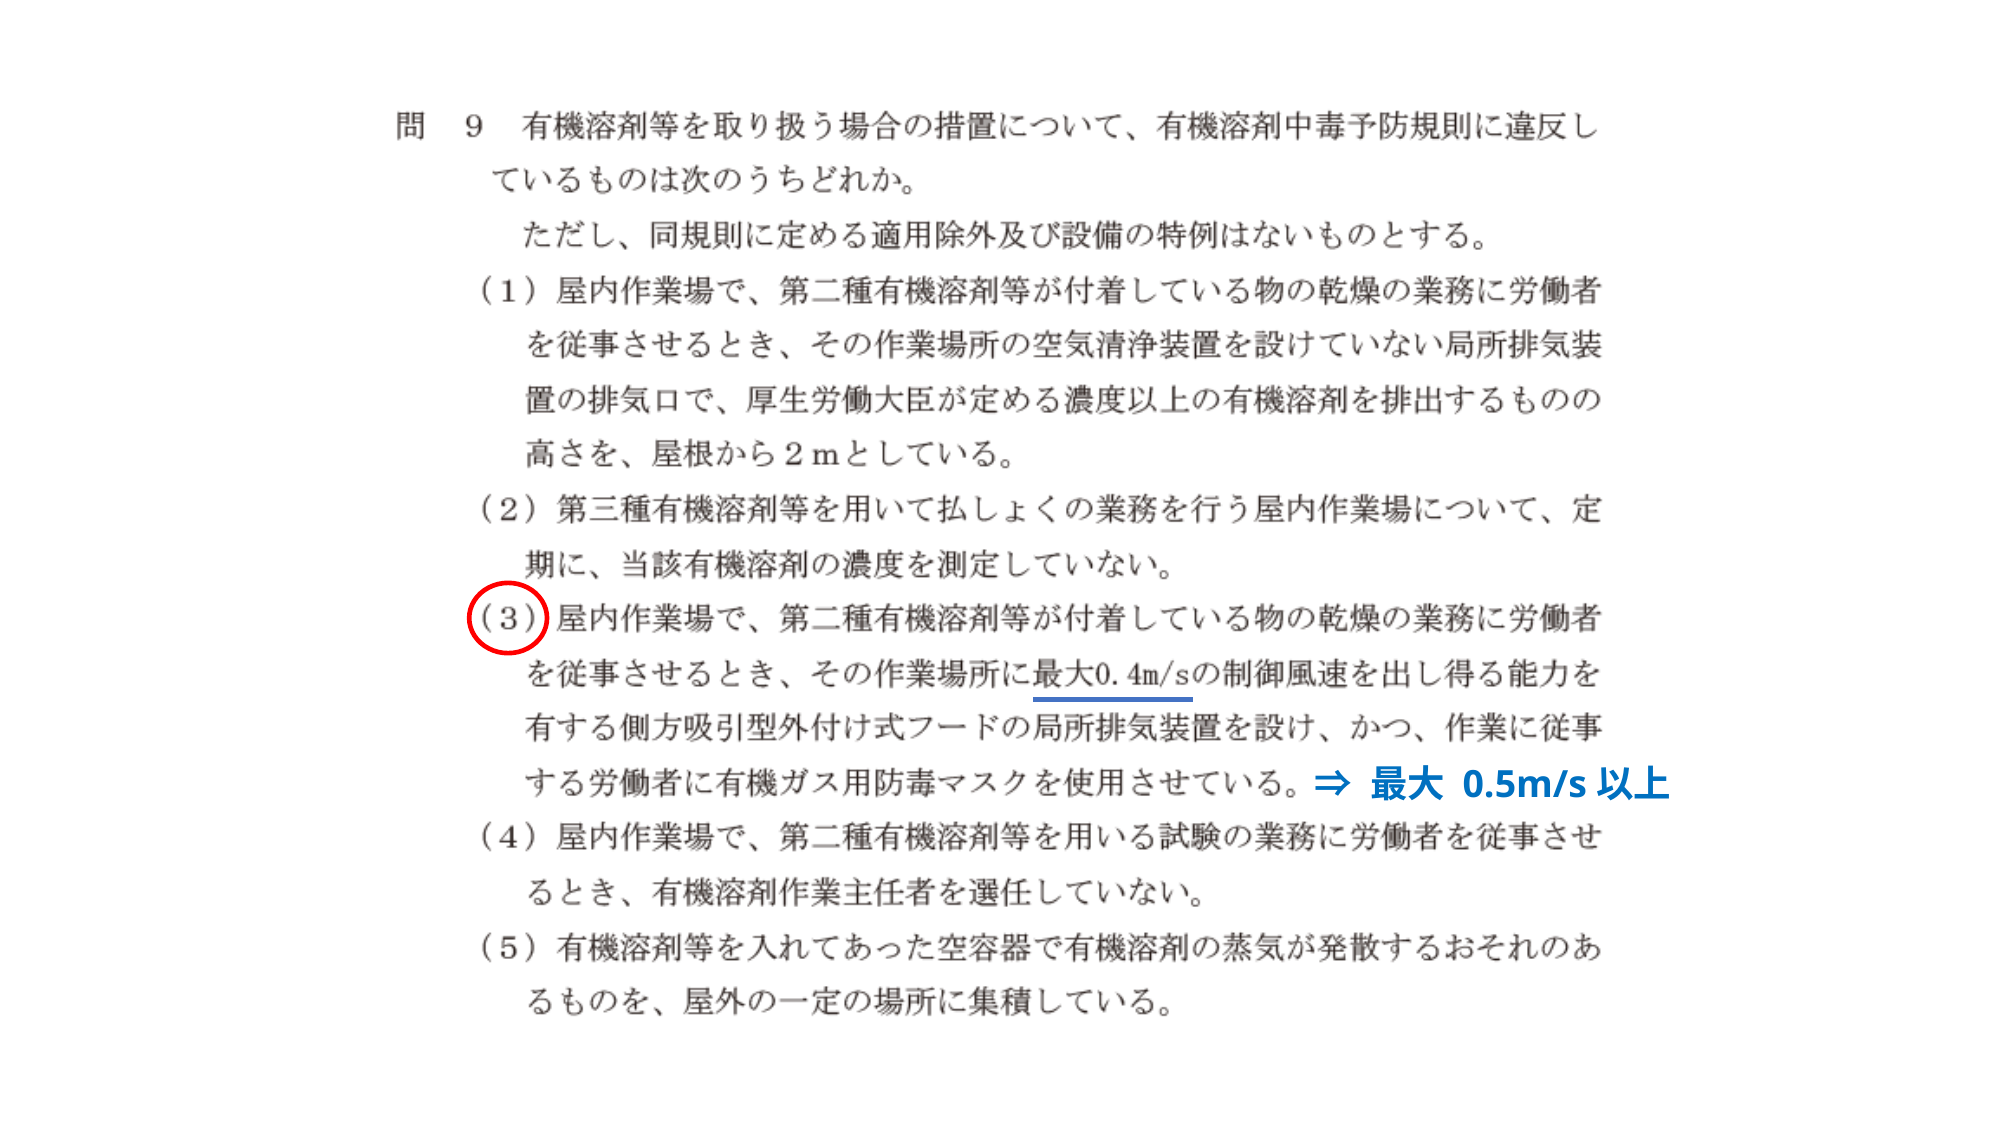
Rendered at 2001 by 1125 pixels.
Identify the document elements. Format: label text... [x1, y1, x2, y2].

text_box ⇒ 最大 0.5m/s以上 [1611, 752, 1691, 813]
picture [389, 87, 1611, 1037]
